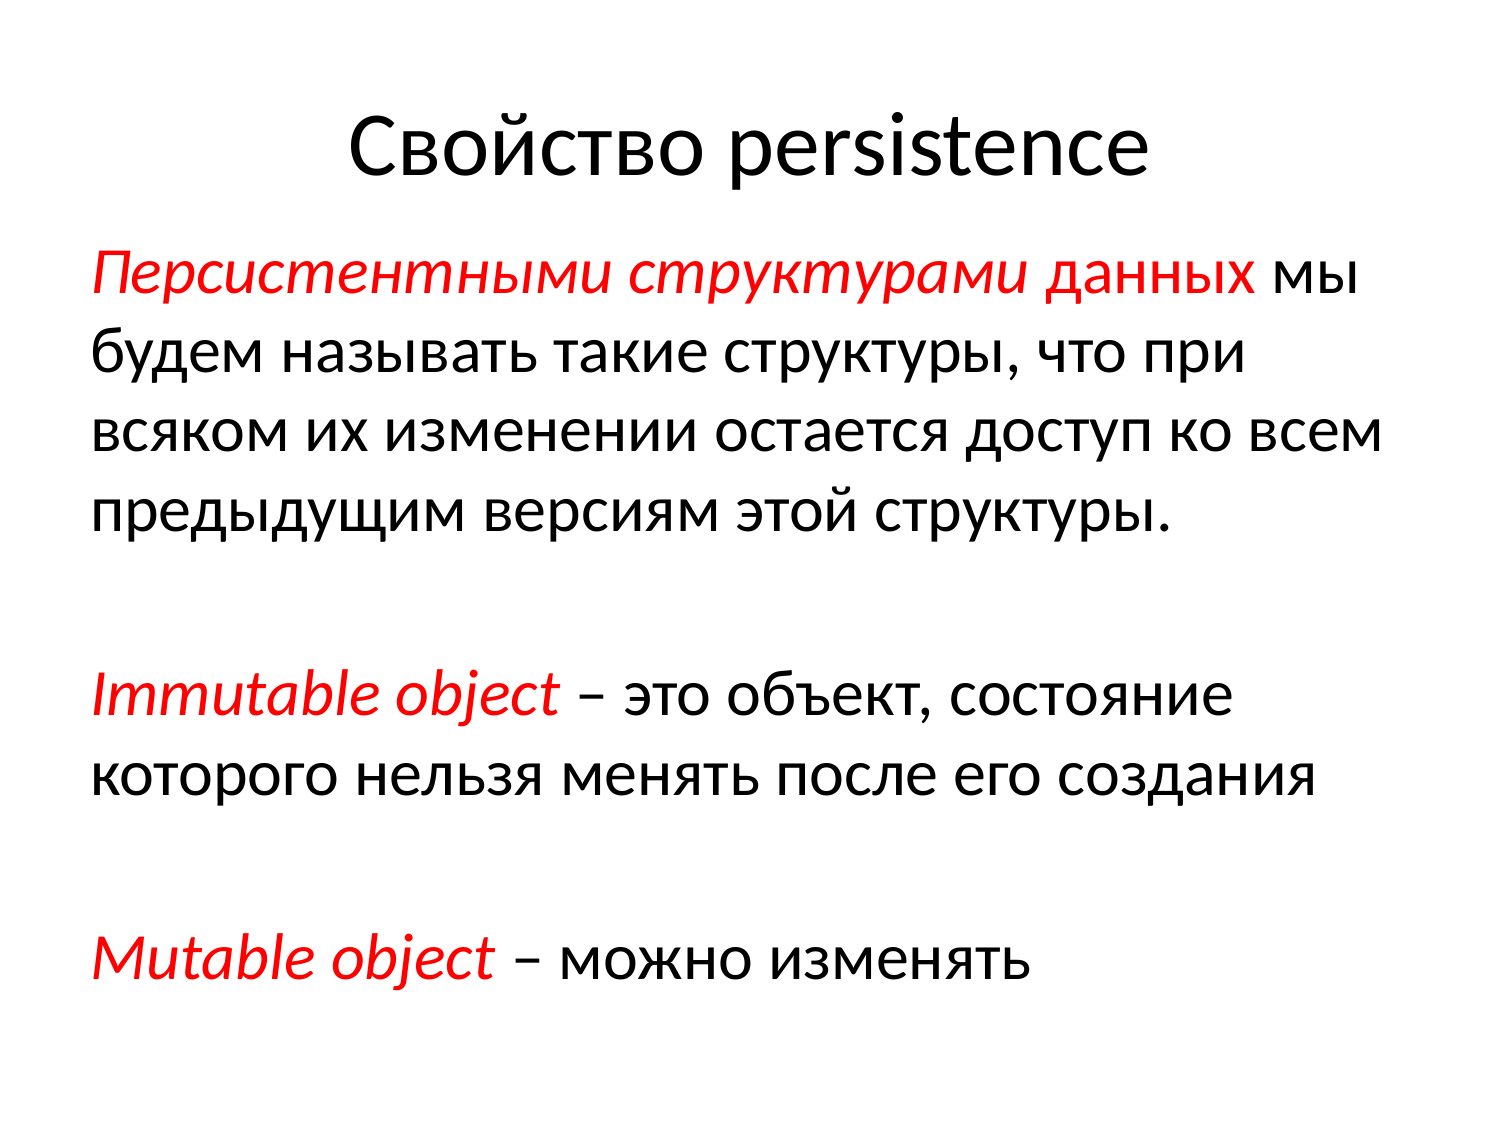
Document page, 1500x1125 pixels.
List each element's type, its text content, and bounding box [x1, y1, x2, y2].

list Персистентными структурами данных мы будем называть такие структуры, что при всяком их изменении остается доступ ко всем предыдущим версиям этой структуры. Immutable object – это объект, состояние которого нельзя менять после его создания Mutable object – можно изменять [75, 219, 1425, 1005]
title Свойство persistence [75, 45, 1425, 219]
